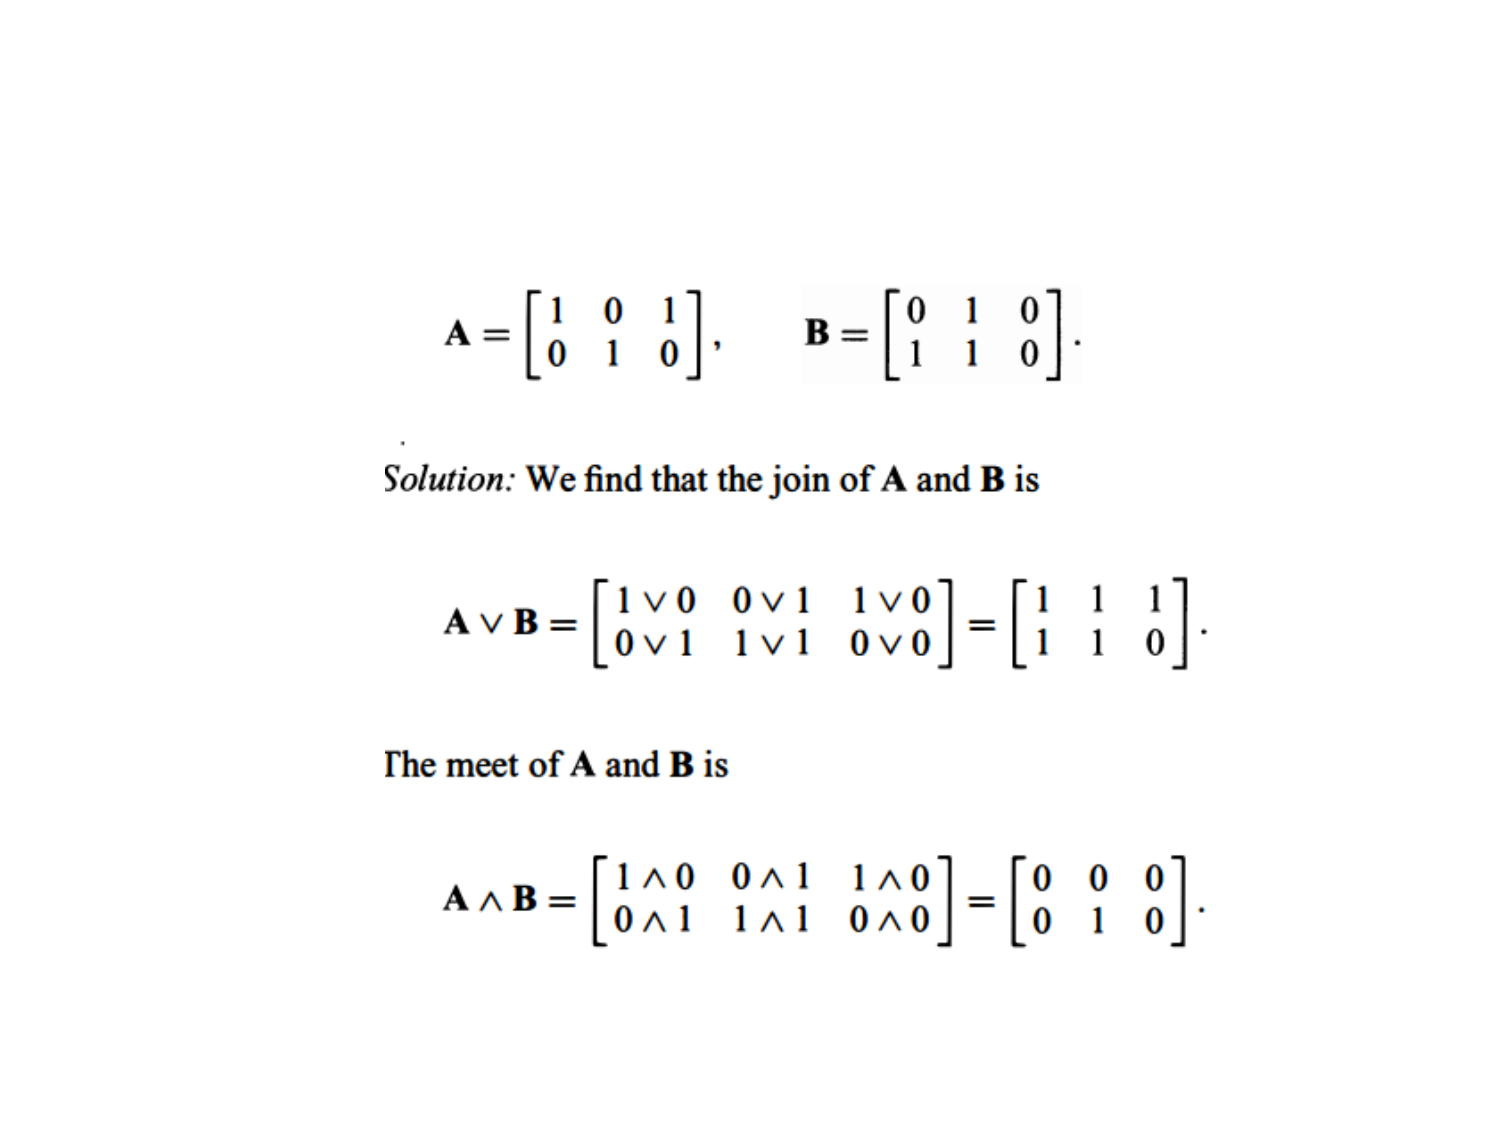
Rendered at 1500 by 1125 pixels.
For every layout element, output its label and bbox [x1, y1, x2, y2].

picture [384, 251, 1218, 962]
